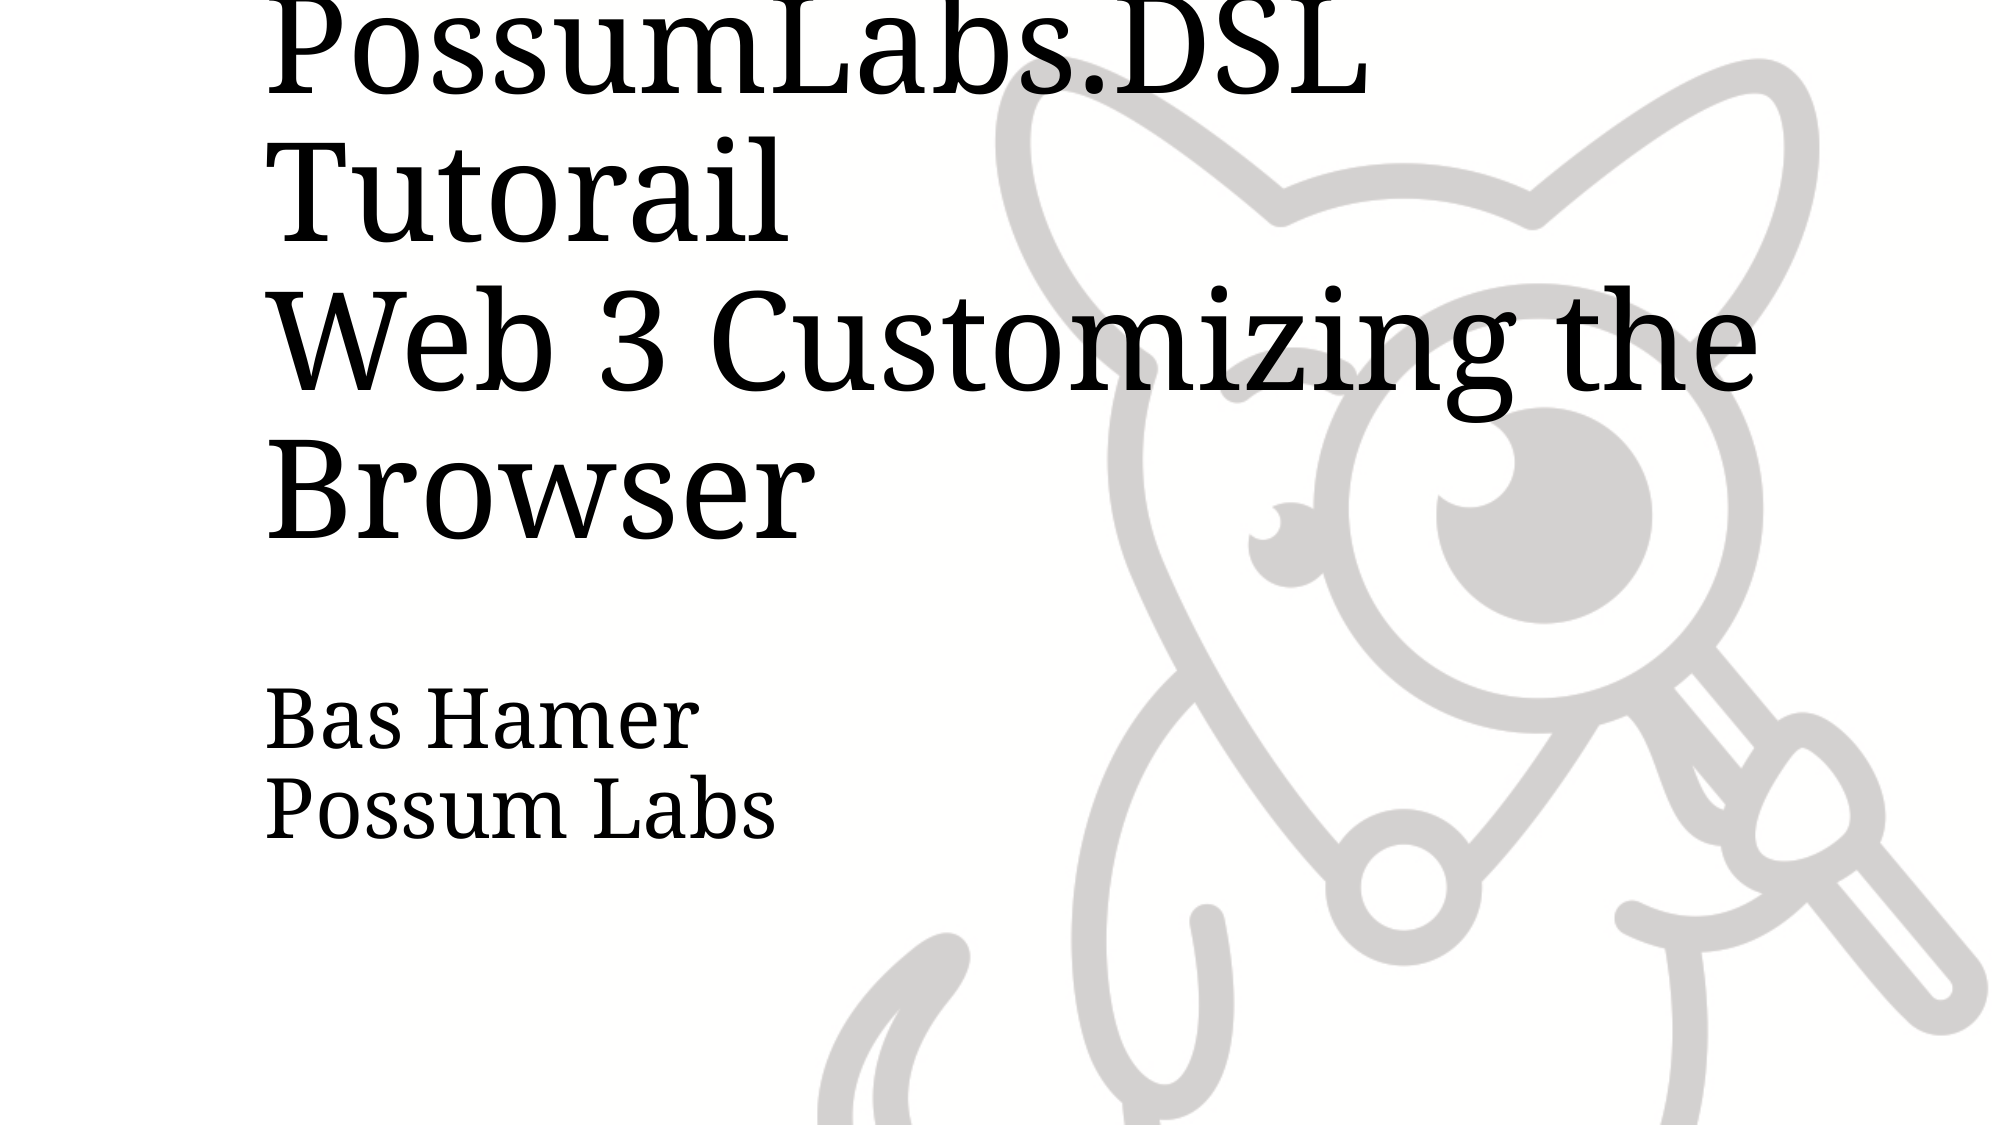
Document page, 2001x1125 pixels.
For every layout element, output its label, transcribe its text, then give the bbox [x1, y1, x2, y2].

subtitle Bas Hamer Possum Labs [249, 669, 1750, 941]
title PossumLabs.DSL Tutorail Web 3 Customizing the Browser [249, 184, 1947, 576]
